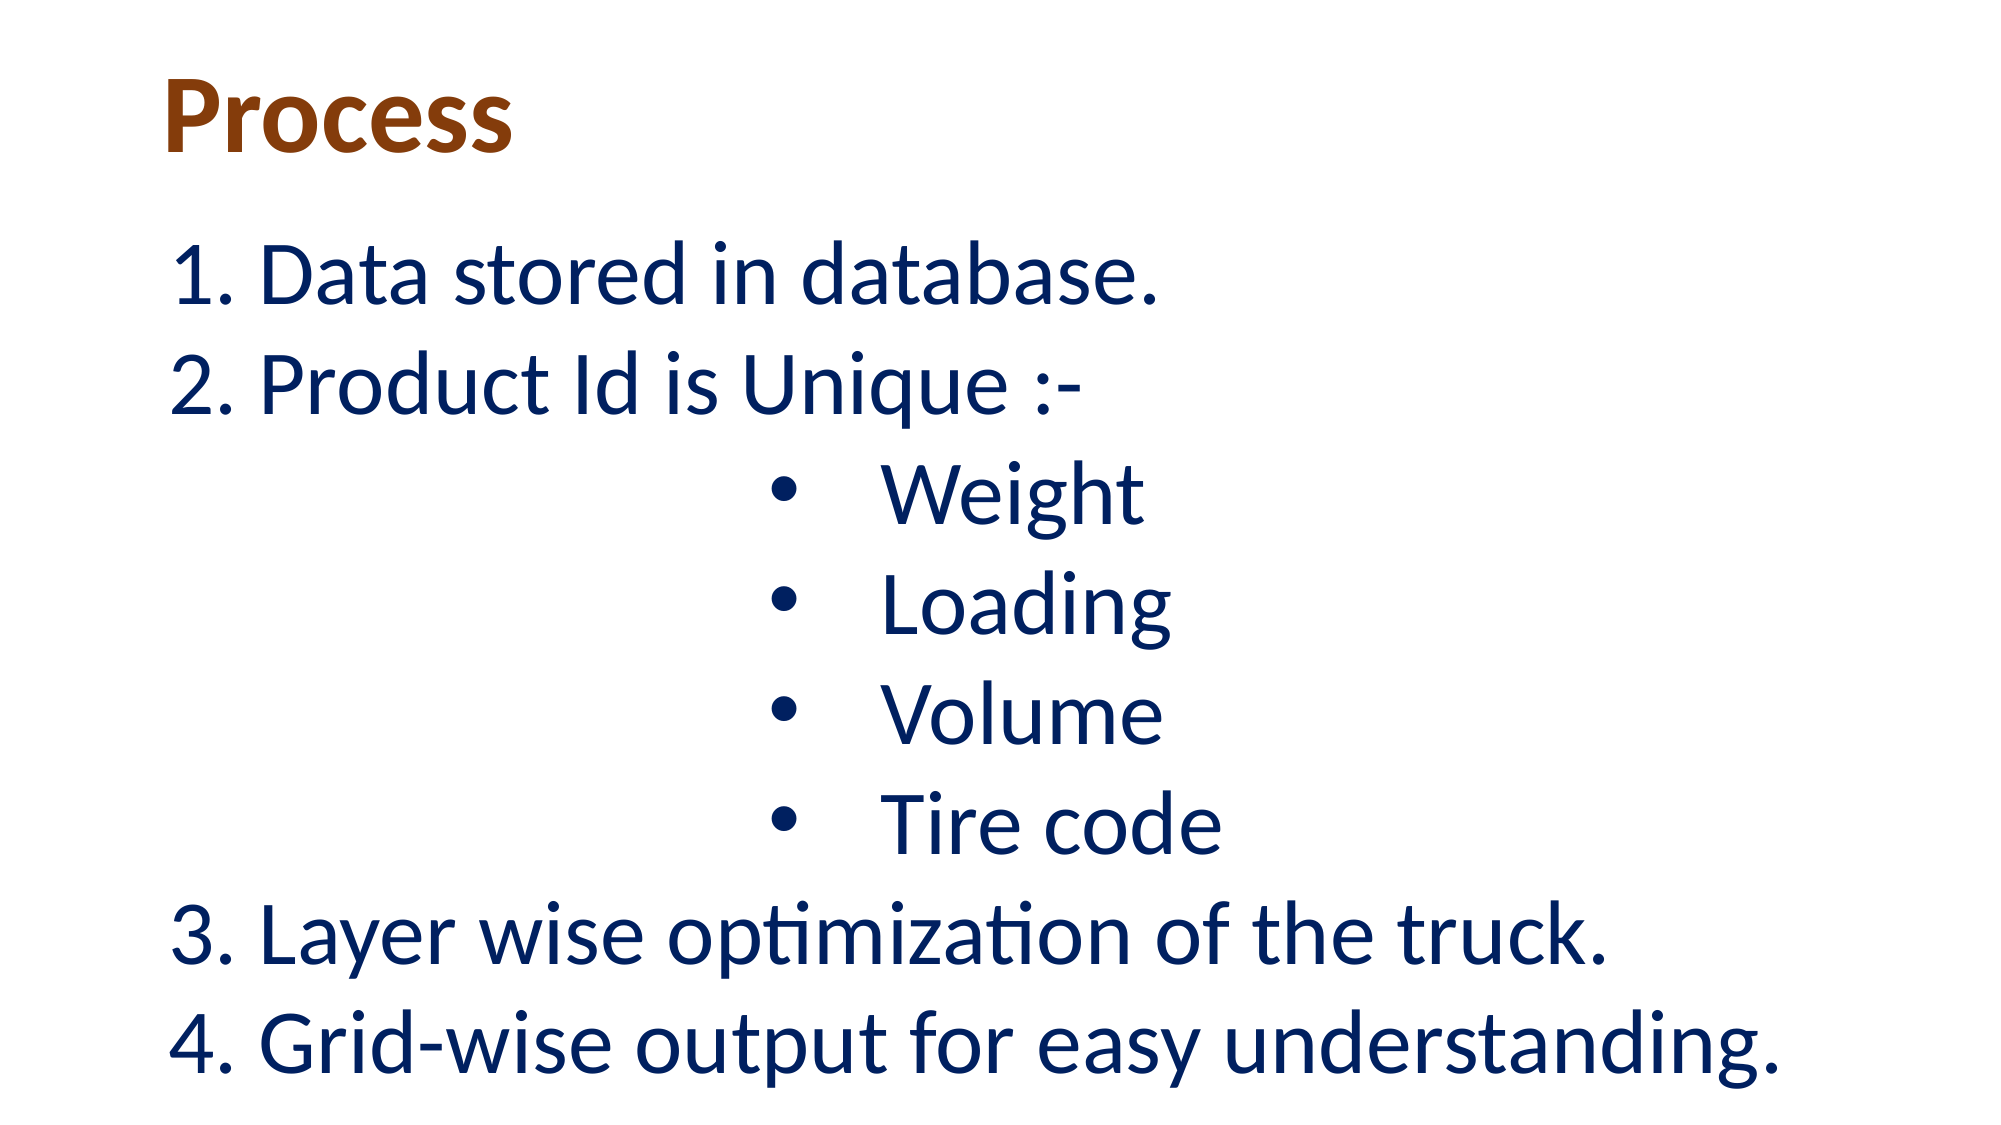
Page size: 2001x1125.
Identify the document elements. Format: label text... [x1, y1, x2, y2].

text_box 1. Data stored in database. 2. Product Id is Unique :- Weight Loading Volume Tire code 3. Layer wise optimization of the truck. 4. Grid-wise output for easy understanding. [153, 205, 1801, 1100]
text_box Process [147, 32, 531, 183]
